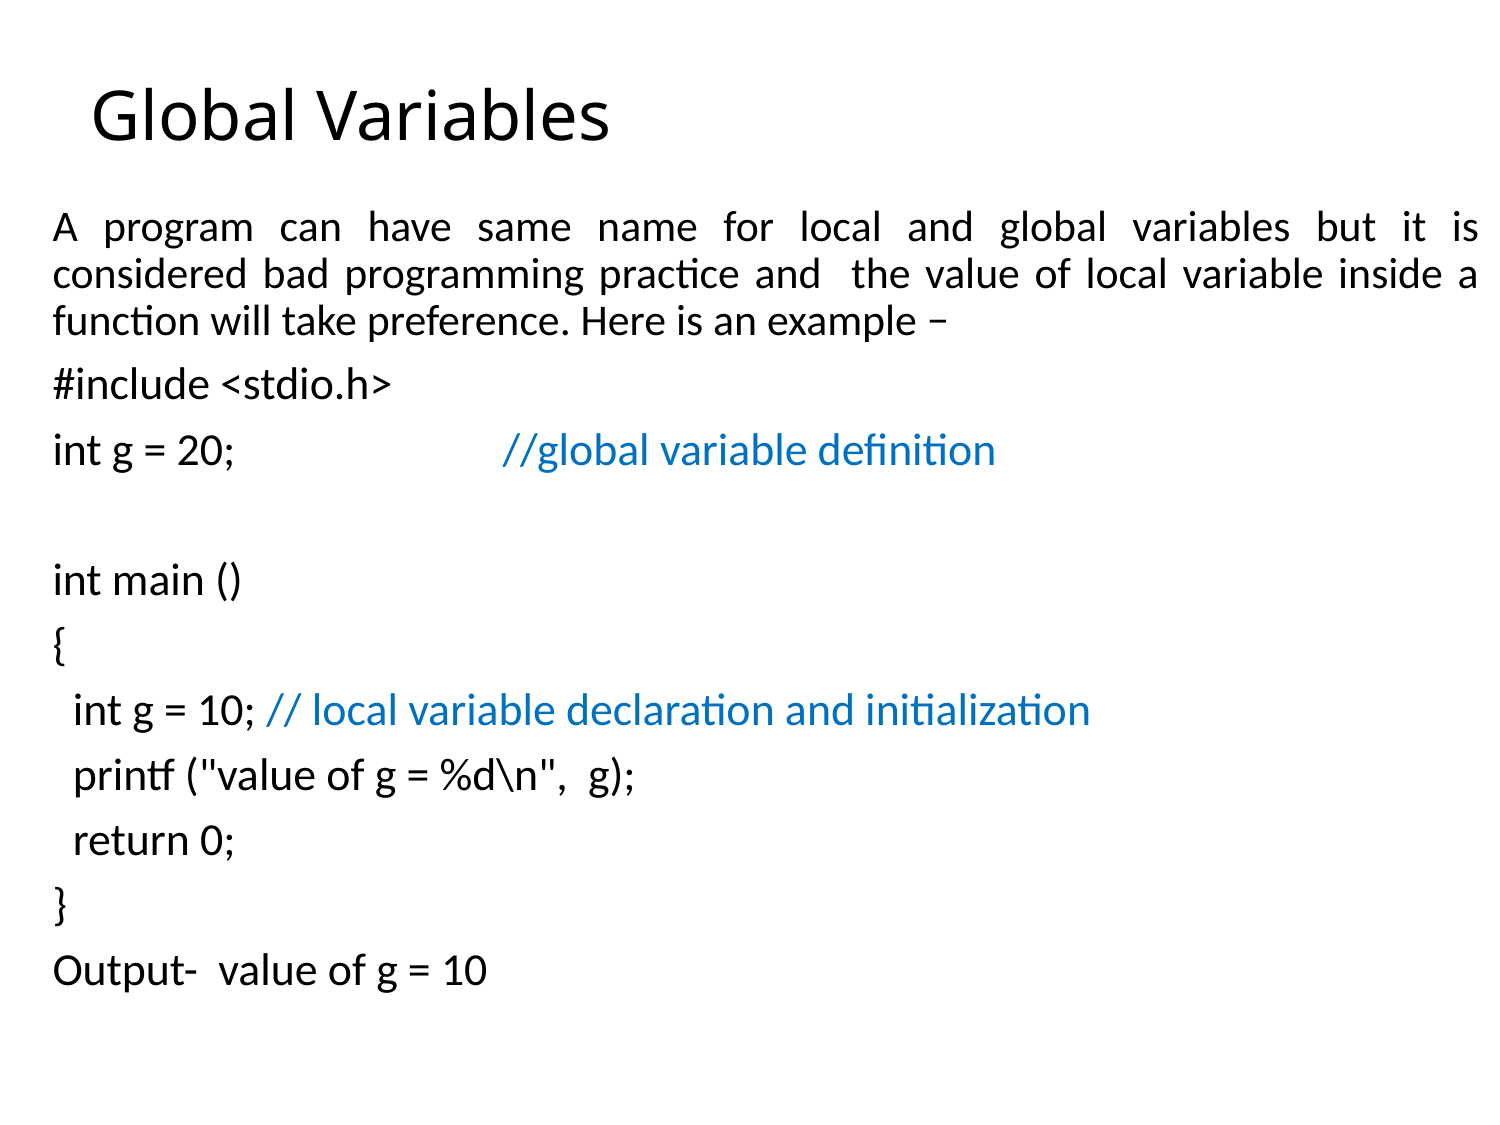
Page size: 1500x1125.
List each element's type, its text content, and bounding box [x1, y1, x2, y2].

title Global Variables [75, 9, 1370, 195]
list A program can have same name for local and global variables but it is considered bad programming practice and the value of local variable inside a function will take preference. Here is an example − #include <stdio.h> int g = 20; //global variable definition int main () { int g = 10; // local variable declaration and initialization printf ("value of g = %d\n", g); return 0; } Output- value of g = 10 [0, 195, 1495, 1121]
